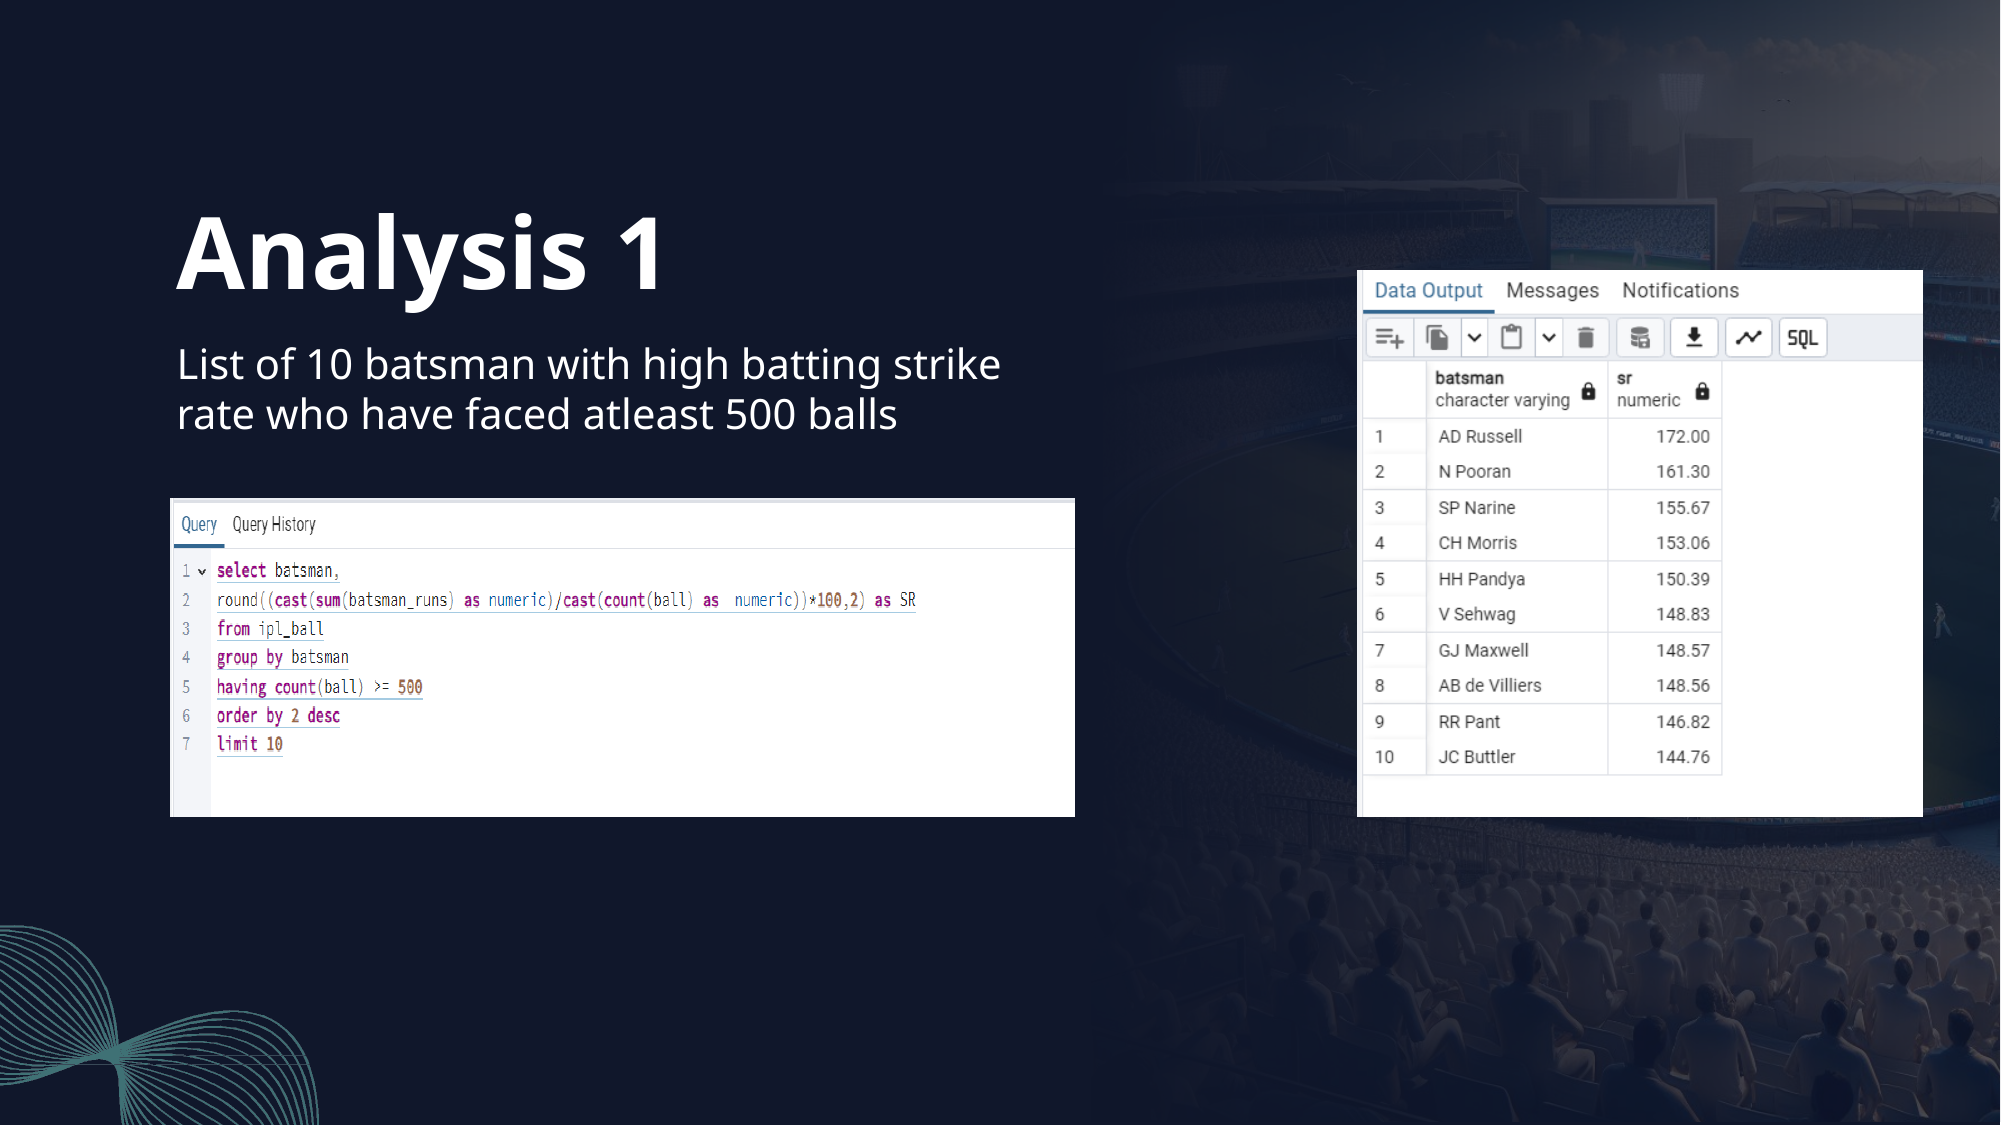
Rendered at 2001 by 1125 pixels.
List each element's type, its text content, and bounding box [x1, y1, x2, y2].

picture [1357, 270, 1923, 817]
picture [170, 498, 1075, 817]
text_box Analysis 1 [161, 182, 974, 317]
text_box List of 10 batsman with high batting strike rate who have faced atleast 500 balls [161, 330, 1075, 445]
